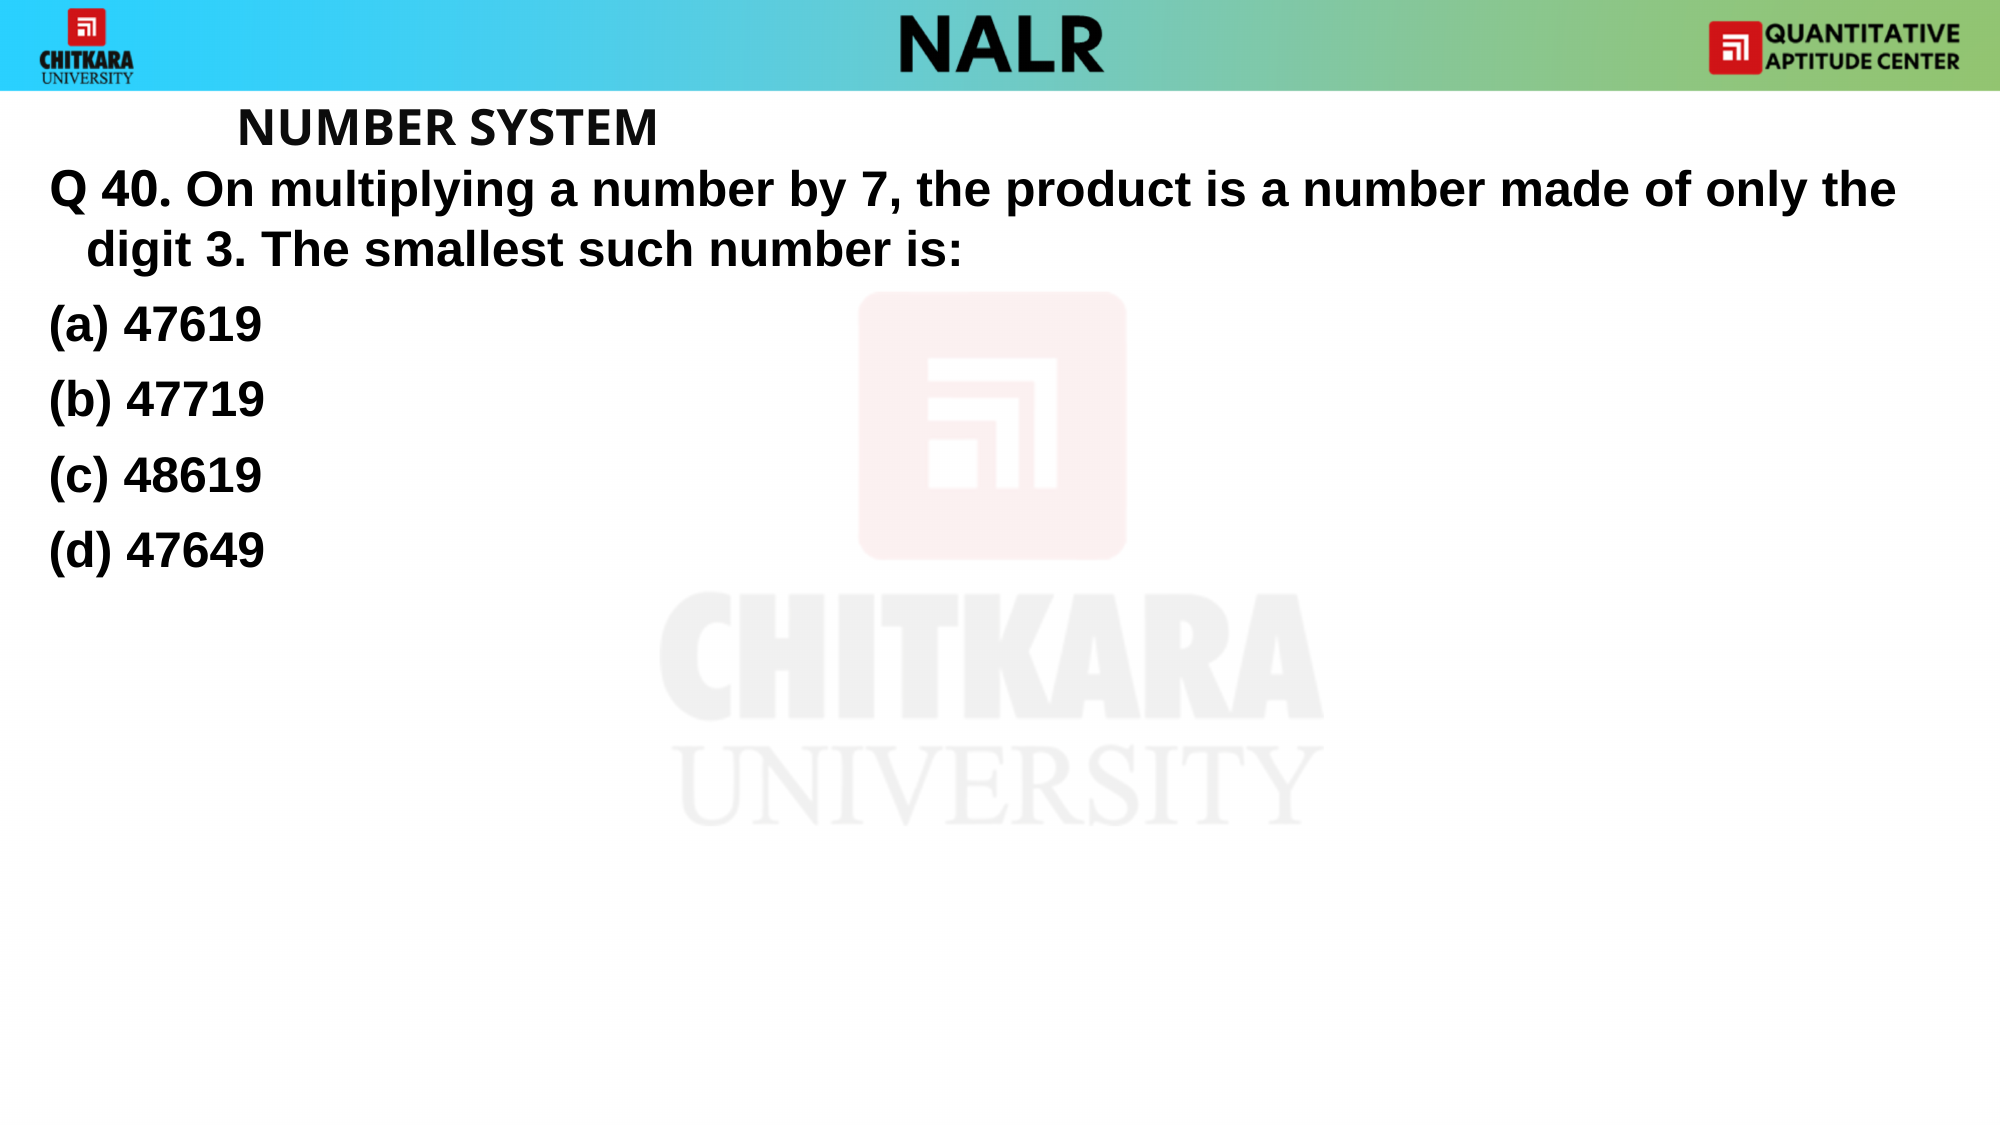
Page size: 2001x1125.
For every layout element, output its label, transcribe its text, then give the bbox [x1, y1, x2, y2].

text_box NUMBER SYSTEM Q 40. On multiplying a number by 7, the product is a number made of only the digit 3. The smallest such number is: 47619 (b) 47719 (c) 48619 (d) 47649 [33, 95, 1959, 1053]
picture [0, 0, 2000, 1125]
title [41, 31, 1959, 95]
